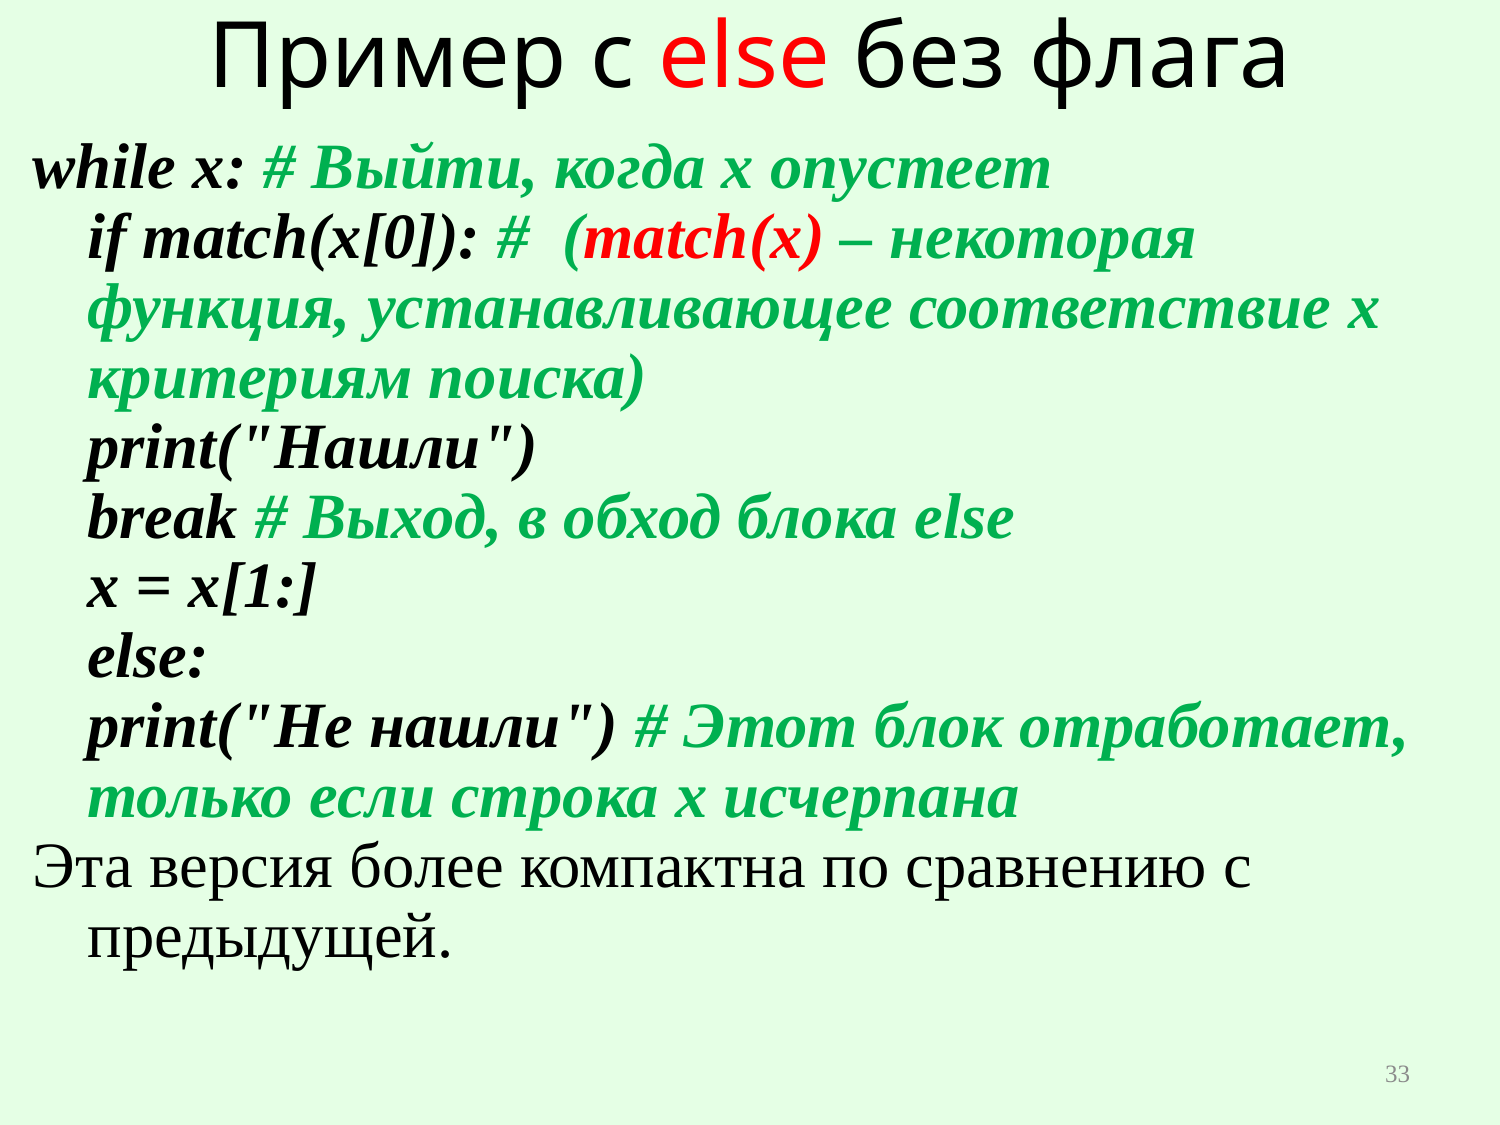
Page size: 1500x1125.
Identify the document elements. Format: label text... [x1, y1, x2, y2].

slide_number 33 [1074, 1042, 1425, 1103]
title Пример с else без флага [17, 0, 1483, 102]
list while x: # Выйти, когда x опустеет if match(x[0]): # (match(x) – некоторая функция, устанавливающее соответствие x критериям поиска) print("Нашли") break # Выход, в обход блока else x = x[1:] else: print("Не нашли") # Этот блок отработает, только если строка x исчерпана Эта версия более компактна по сравнению с предыдущей. [17, 125, 1483, 1035]
